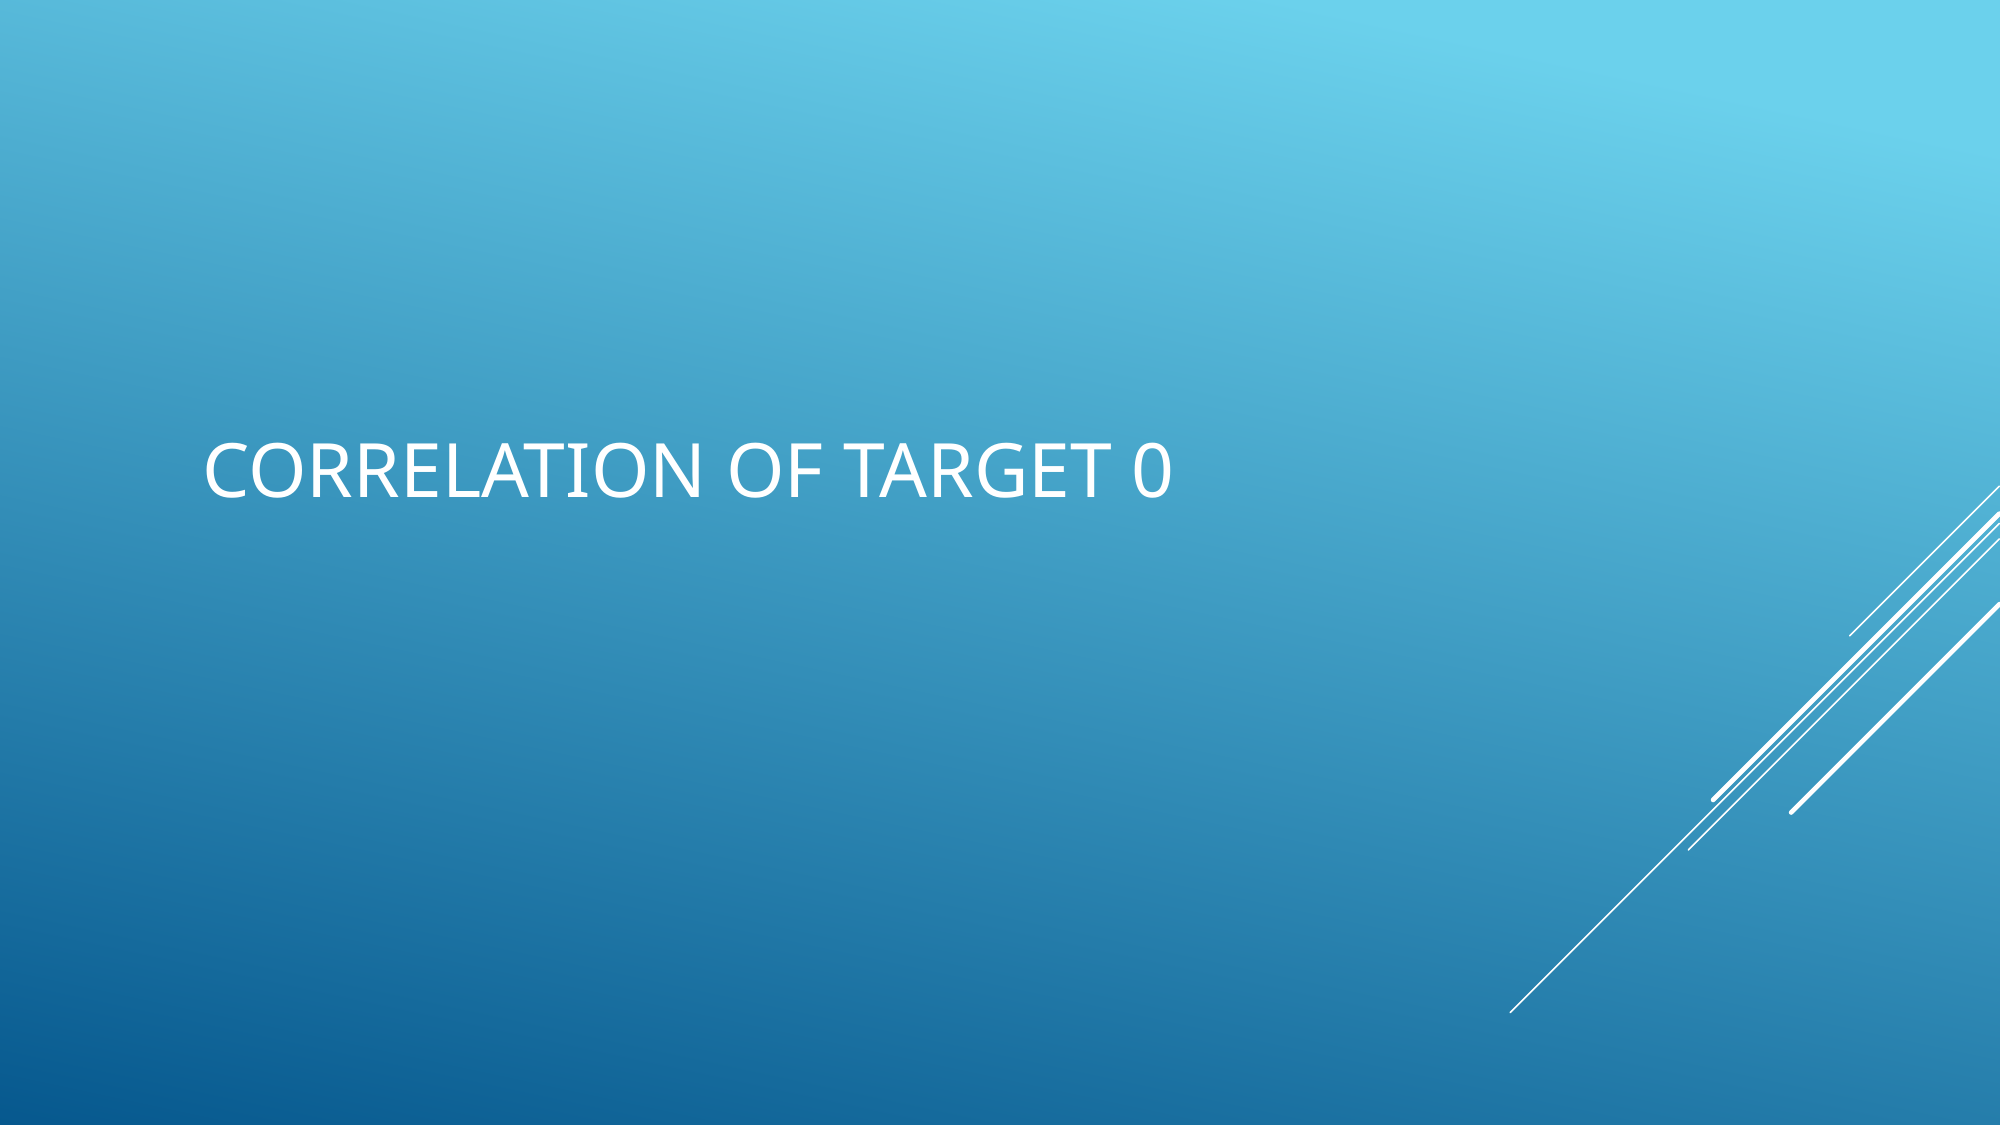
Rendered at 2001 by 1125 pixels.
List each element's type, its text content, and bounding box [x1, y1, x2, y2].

title Correlation of target 0 [187, 346, 1813, 589]
